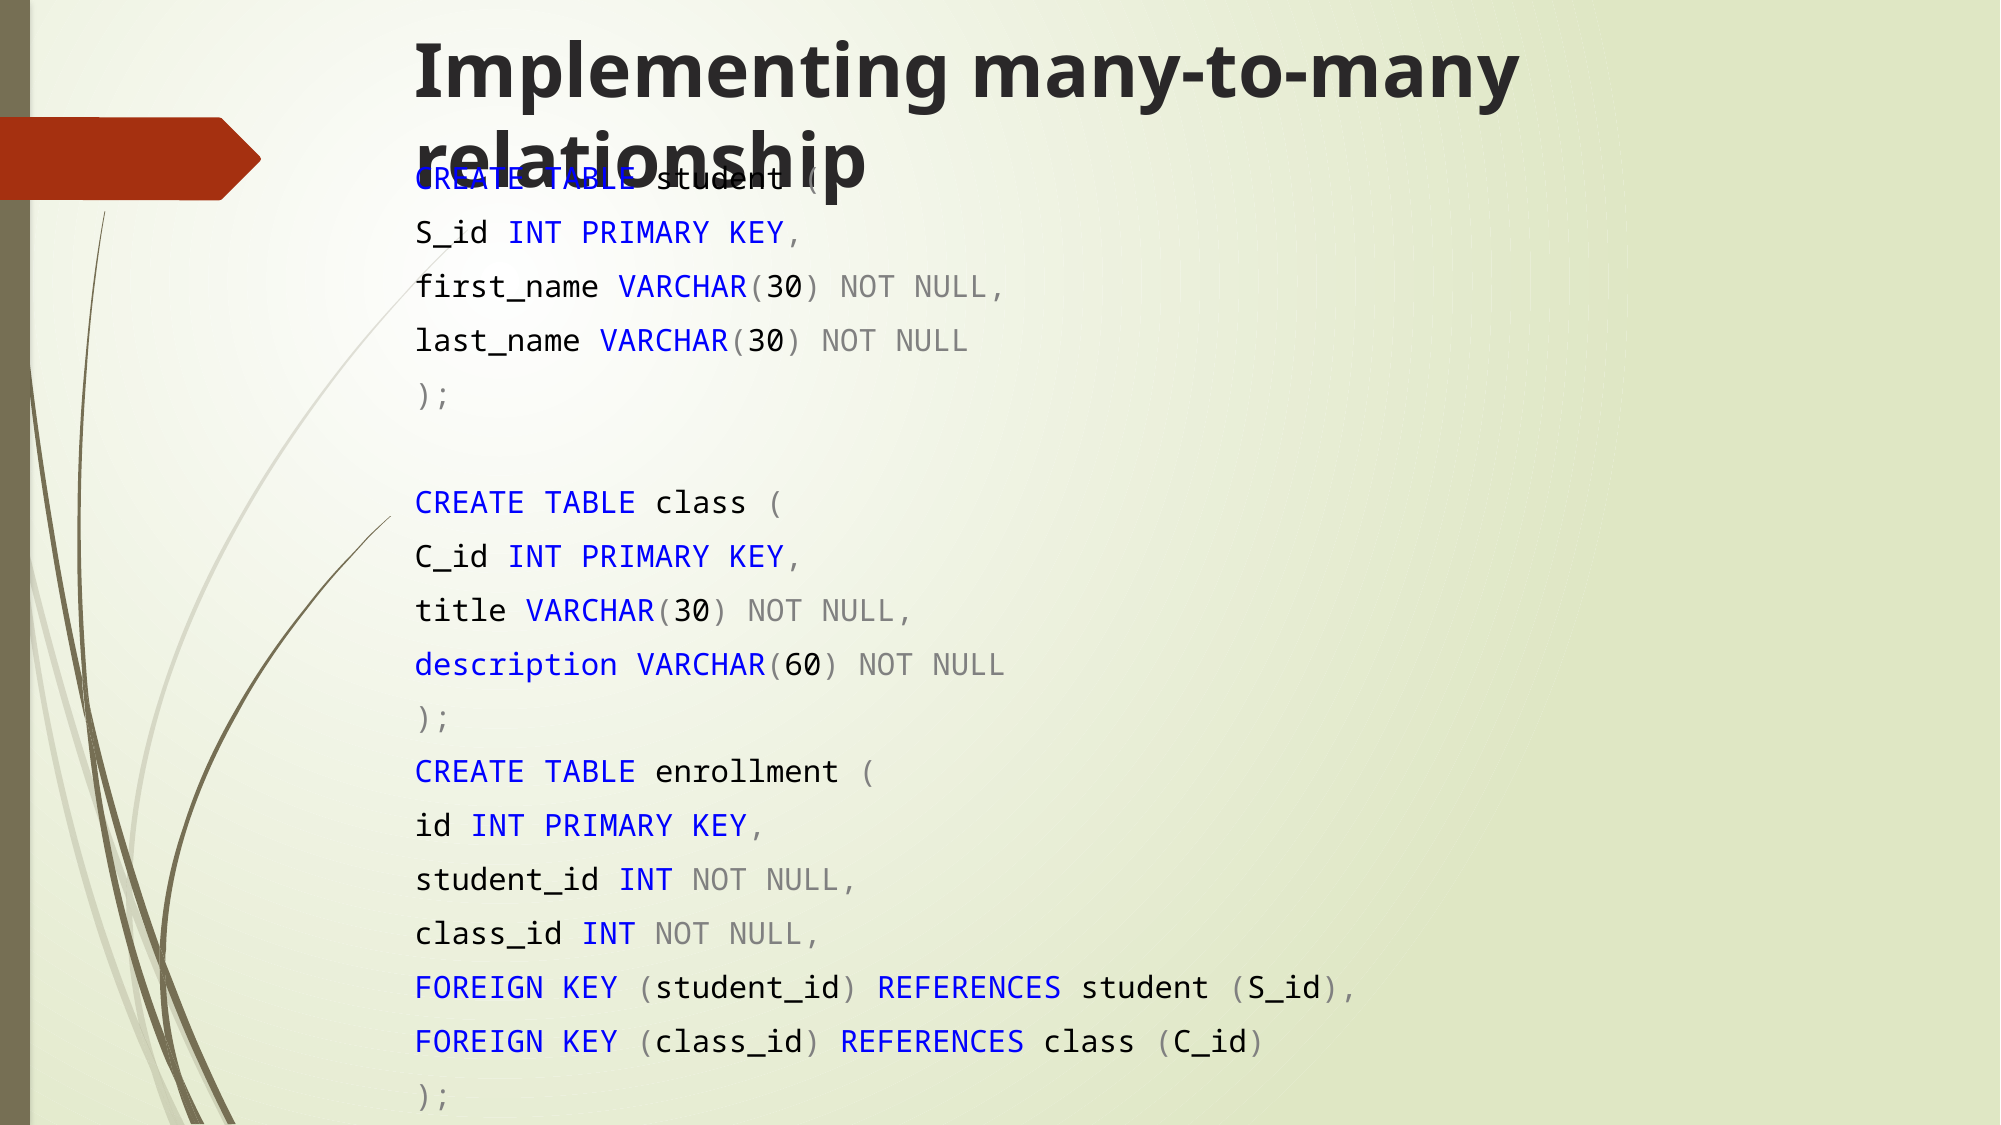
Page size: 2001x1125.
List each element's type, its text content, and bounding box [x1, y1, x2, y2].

title Implementing many-to-many relationship [399, 14, 2000, 151]
list CREATE TABLE student ( S_id INT PRIMARY KEY, first_name VARCHAR(30) NOT NULL, last_name VARCHAR(30) NOT NULL ); CREATE TABLE class ( C_id INT PRIMARY KEY, title VARCHAR(30) NOT NULL, description VARCHAR(60) NOT NULL ); CREATE TABLE enrollment ( id INT PRIMARY KEY, student_id INT NOT NULL, class_id INT NOT NULL, FOREIGN KEY (student_id) REFERENCES student (S_id), FOREIGN KEY (class_id) REFERENCES class (C_id) ); [399, 151, 2000, 1125]
